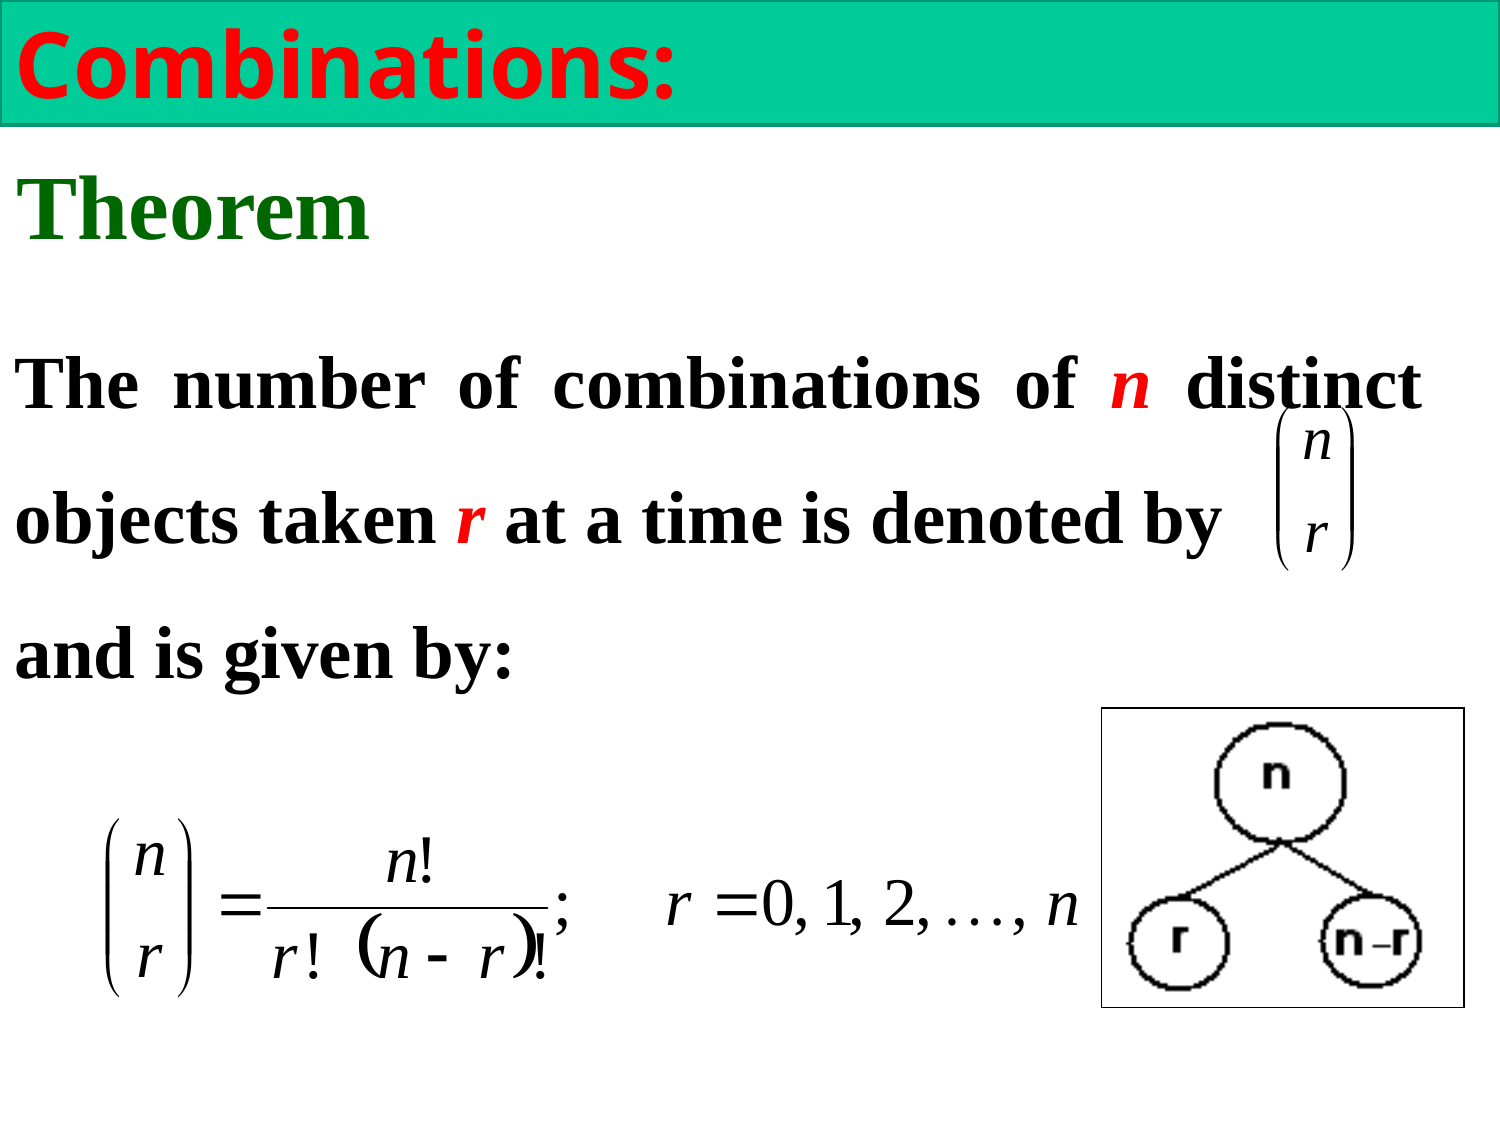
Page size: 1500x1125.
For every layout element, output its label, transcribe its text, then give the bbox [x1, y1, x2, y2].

text_box The number of combinations of n distinct objects taken r at a time is denoted by and is given by: [0, 281, 1438, 701]
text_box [1265, 398, 1372, 581]
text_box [93, 808, 1091, 1008]
text_box Theorem [1, 140, 387, 266]
text_box Combinations: [0, 0, 1500, 127]
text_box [1101, 707, 1465, 1008]
